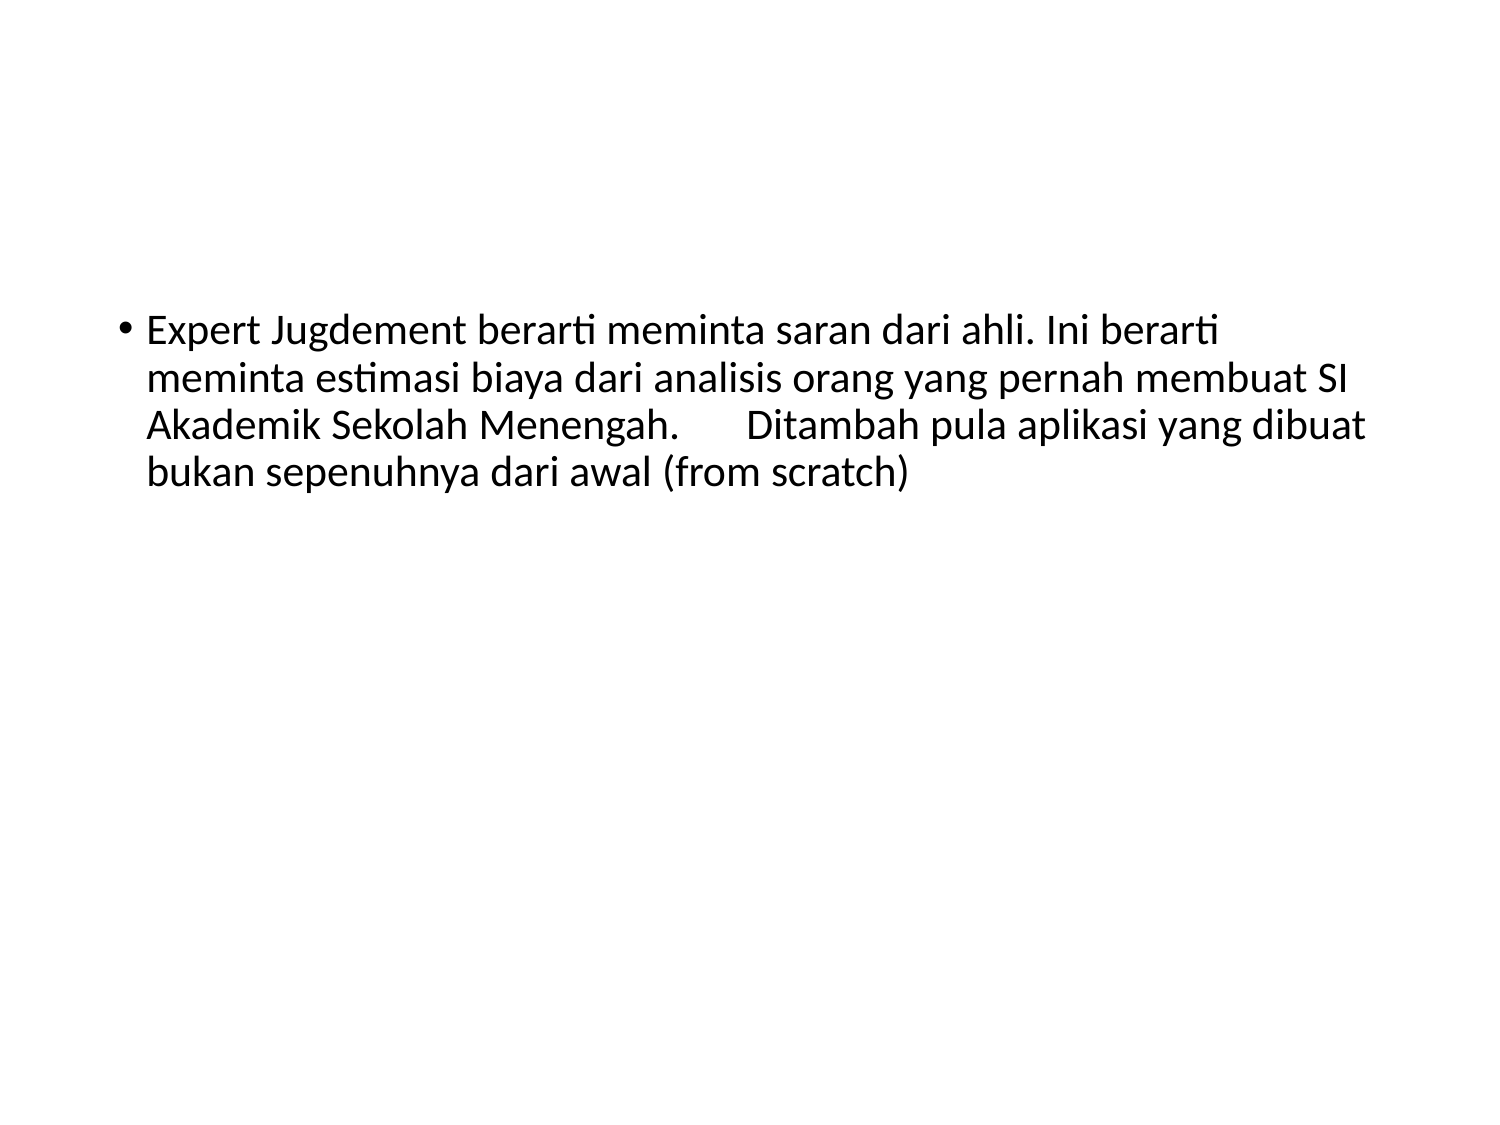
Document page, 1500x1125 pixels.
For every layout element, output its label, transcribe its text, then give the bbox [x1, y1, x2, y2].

list Expert Jugdement berarti meminta saran dari ahli. Ini berarti meminta estimasi biaya dari analisis orang yang pernah membuat SI Akademik Sekolah Menengah. Ditambah pula aplikasi yang dibuat bukan sepenuhnya dari awal (from scratch) [103, 299, 1397, 1014]
